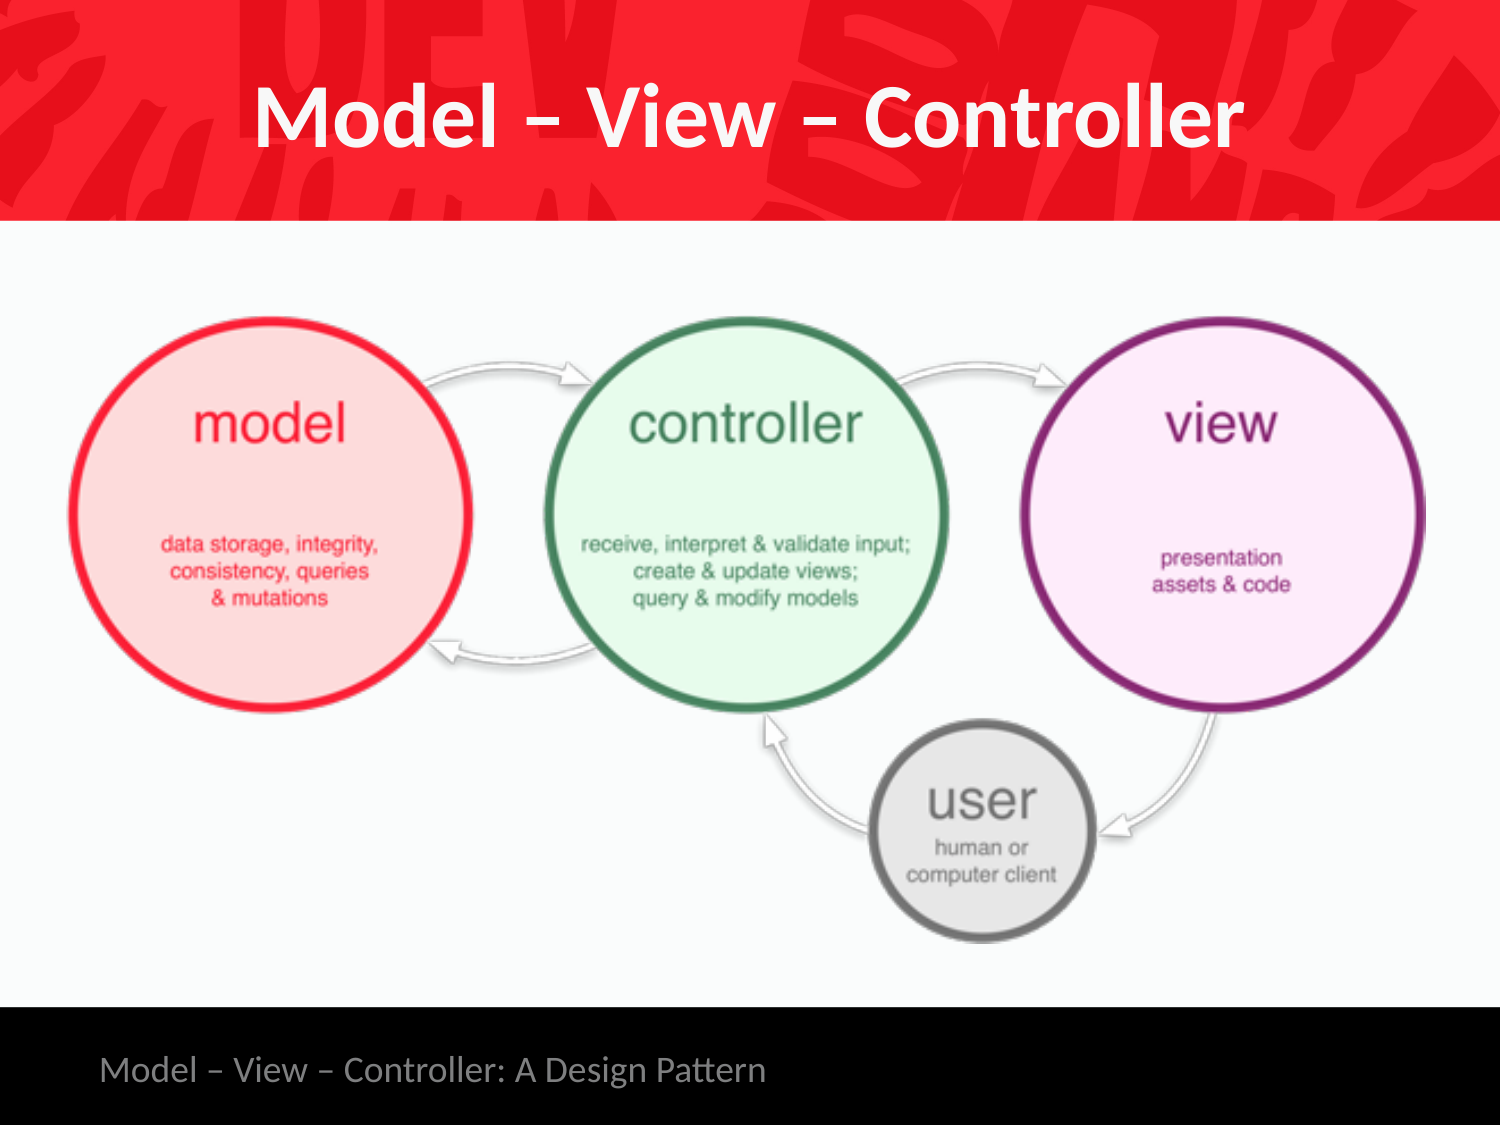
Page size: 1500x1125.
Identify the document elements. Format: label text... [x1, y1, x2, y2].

footer Model – View – Controller: A Design Pattern [83, 1038, 1434, 1098]
picture [0, 0, 1500, 1125]
title Model – View – Controller [75, 17, 1425, 205]
